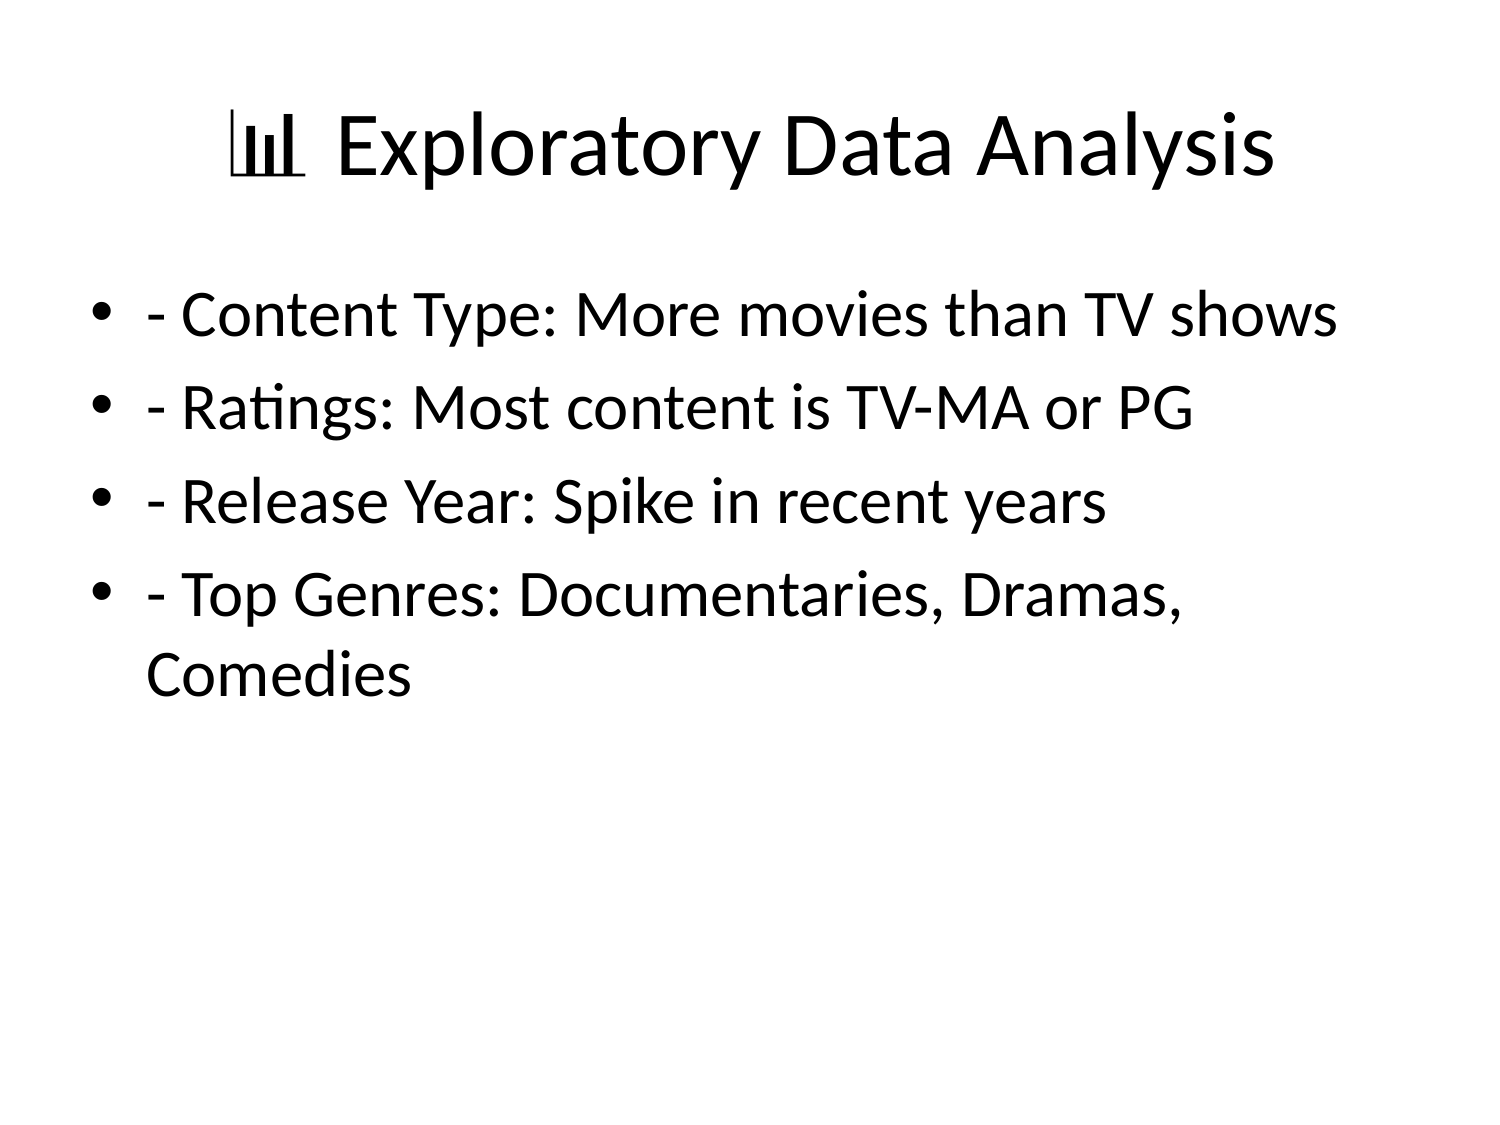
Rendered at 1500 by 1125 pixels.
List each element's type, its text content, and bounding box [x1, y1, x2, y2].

list - Content Type: More movies than TV shows - Ratings: Most content is TV-MA or PG - Release Year: Spike in recent years - Top Genres: Documentaries, Dramas, Comedies [75, 262, 1425, 1005]
title 📊 Exploratory Data Analysis [75, 45, 1425, 233]
